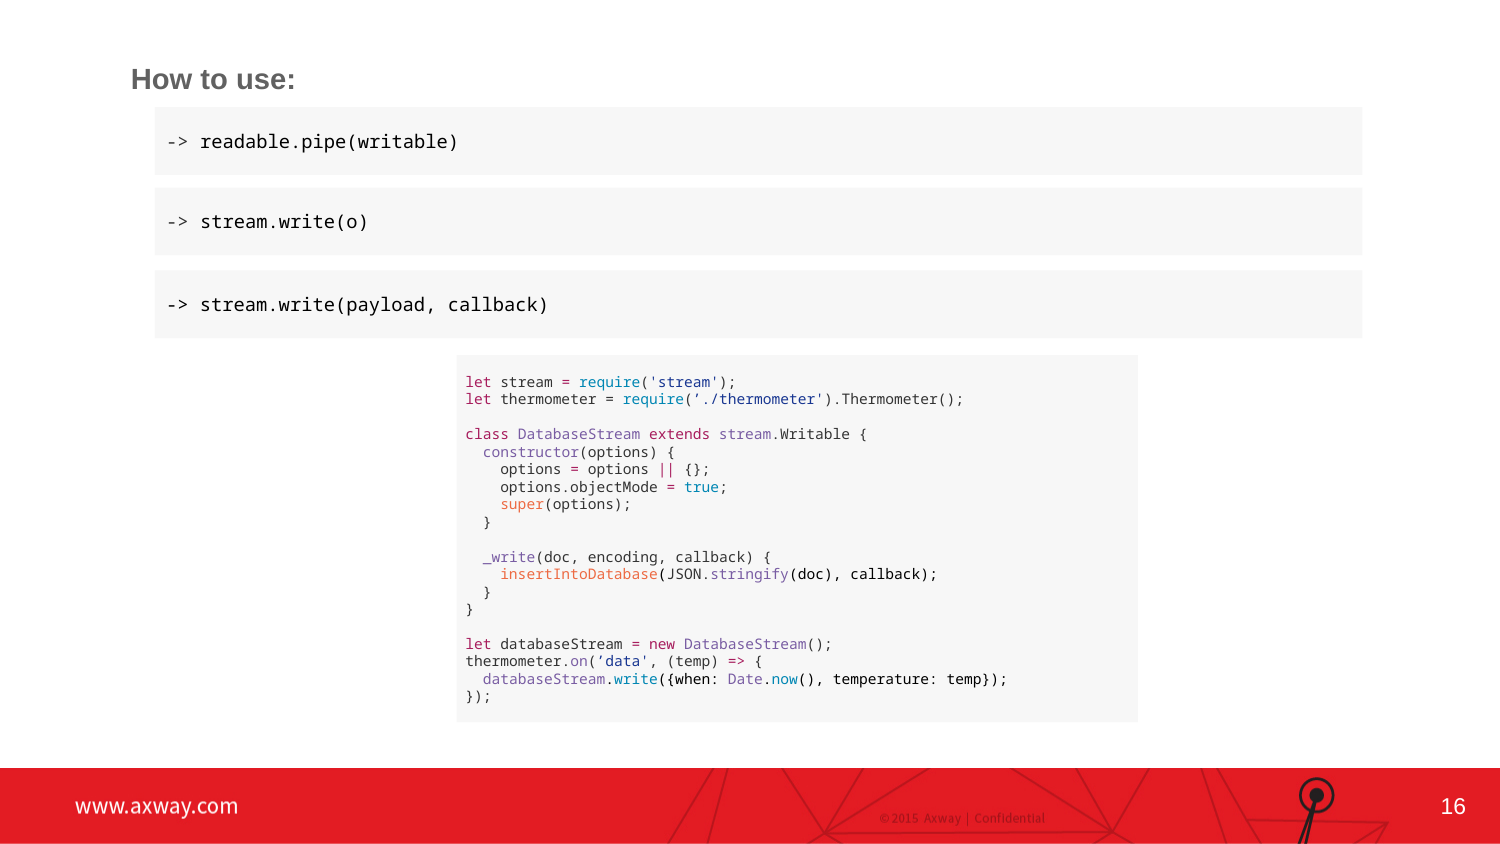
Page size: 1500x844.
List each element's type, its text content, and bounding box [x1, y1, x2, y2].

picture [0, 768, 1500, 844]
text_box -> stream.write(payload, callback) [154, 270, 1363, 339]
text_box -> readable.pipe(writable) [154, 109, 1363, 175]
text_box How to use: [115, 56, 1391, 109]
text_box let stream = require('stream'); let thermometer = require(’./thermometer').Thermometer(); class DatabaseStream extends stream.Writable { constructor(options) { options = options || {}; options.objectMode = true; super(options); } _write(doc, encoding, callback) { insertIntoDatabase(JSON.stringify(doc), callback); } } let databaseStream = new DatabaseStream(); thermometer.on(’data', (temp) => { databaseStream.write({when: Date.now(), temperature: temp}); }); [456, 355, 1138, 723]
text_box -> stream.write(o) [154, 187, 1363, 256]
slide_number 16 [1390, 781, 1481, 830]
